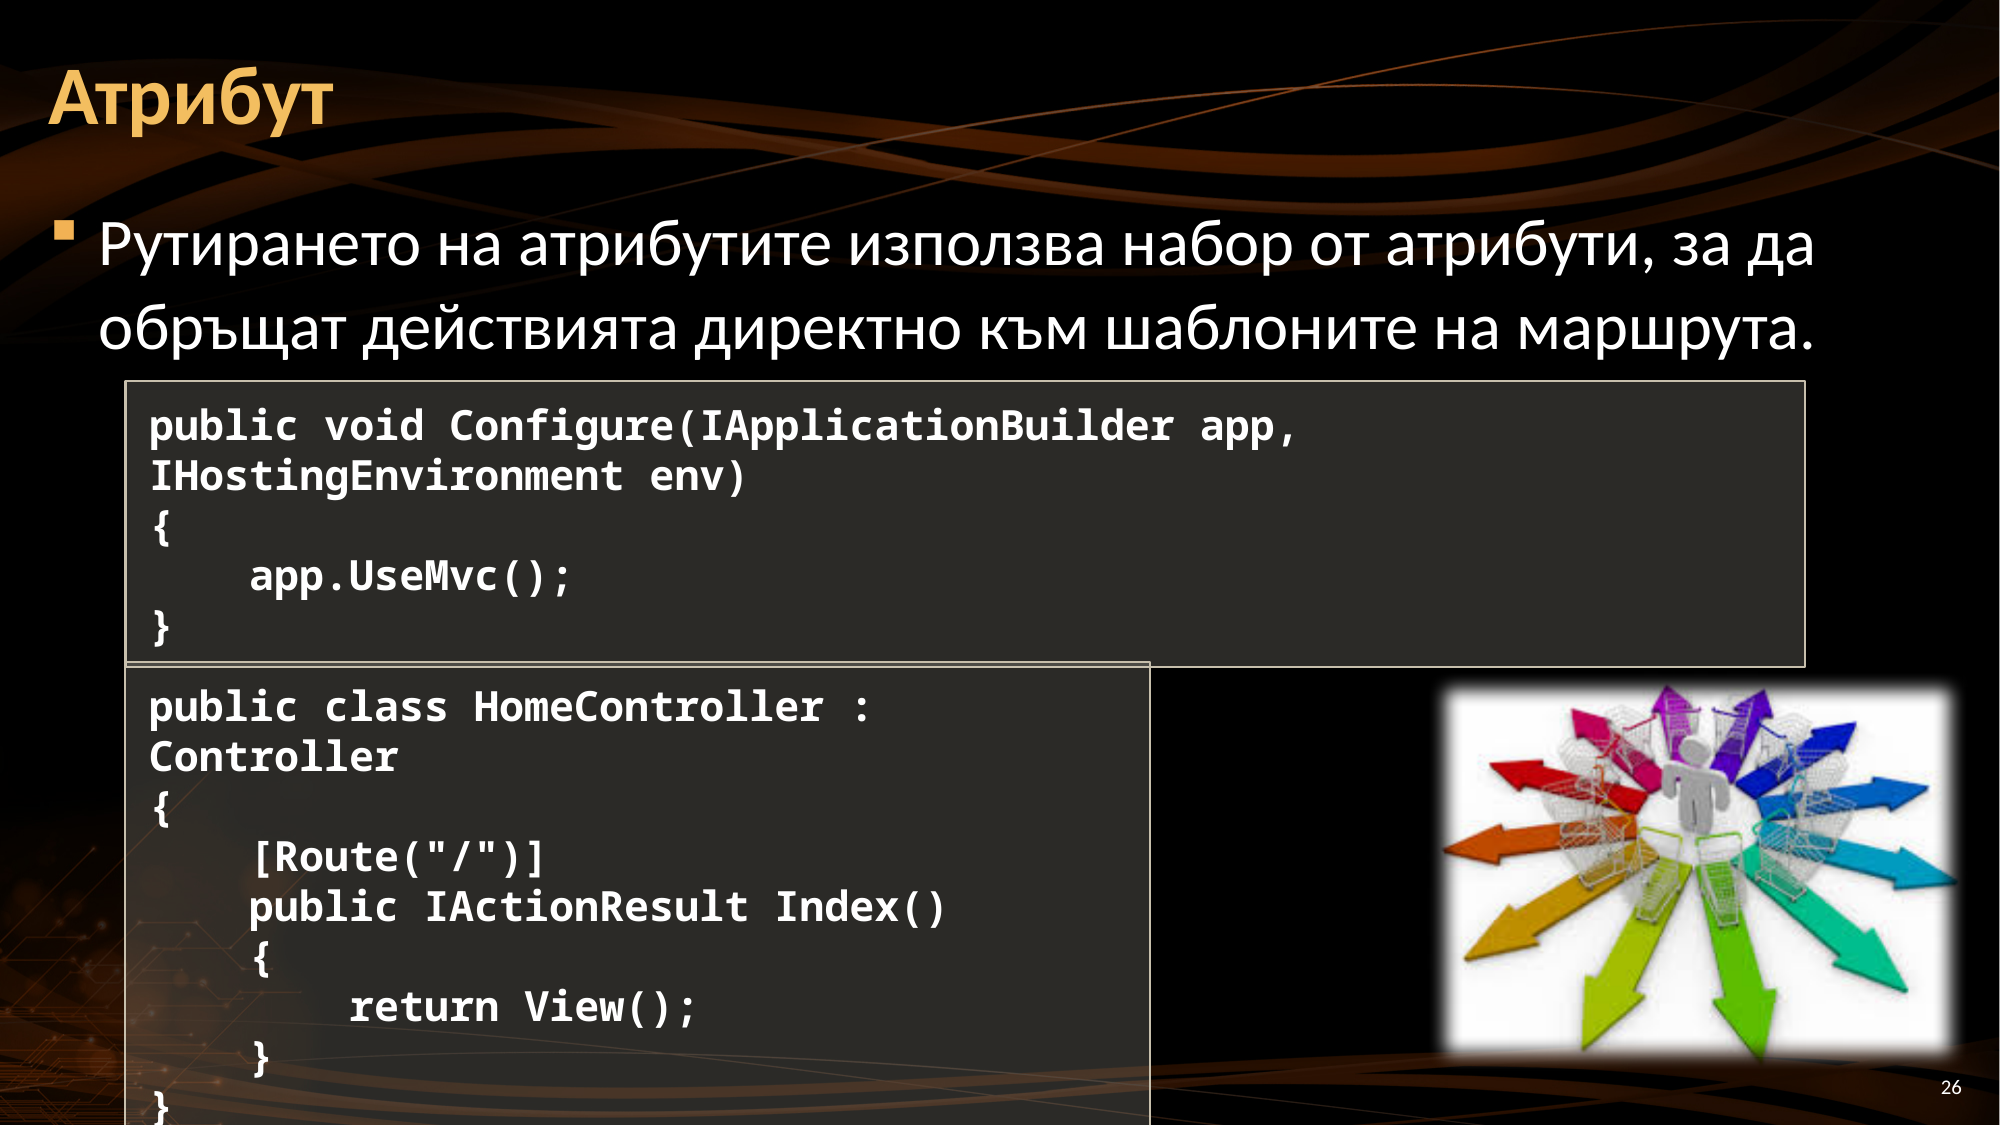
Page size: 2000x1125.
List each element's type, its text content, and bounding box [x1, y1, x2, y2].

list Рутирането на атрибутите използва набор от атрибути, за да обръщат действията директно към шаблоните на маршрута. [31, 188, 1968, 1103]
picture [0, 0, 2000, 1125]
title Атрибут [30, 6, 1602, 189]
text_box public class HomeController : Controller { [Route("/")] public IActionResult Index() { return View(); } } [125, 661, 1150, 1125]
text_box public void Configure(IApplicationBuilder app, IHostingEnvironment env) { app.UseMvc(); } [125, 381, 1806, 667]
